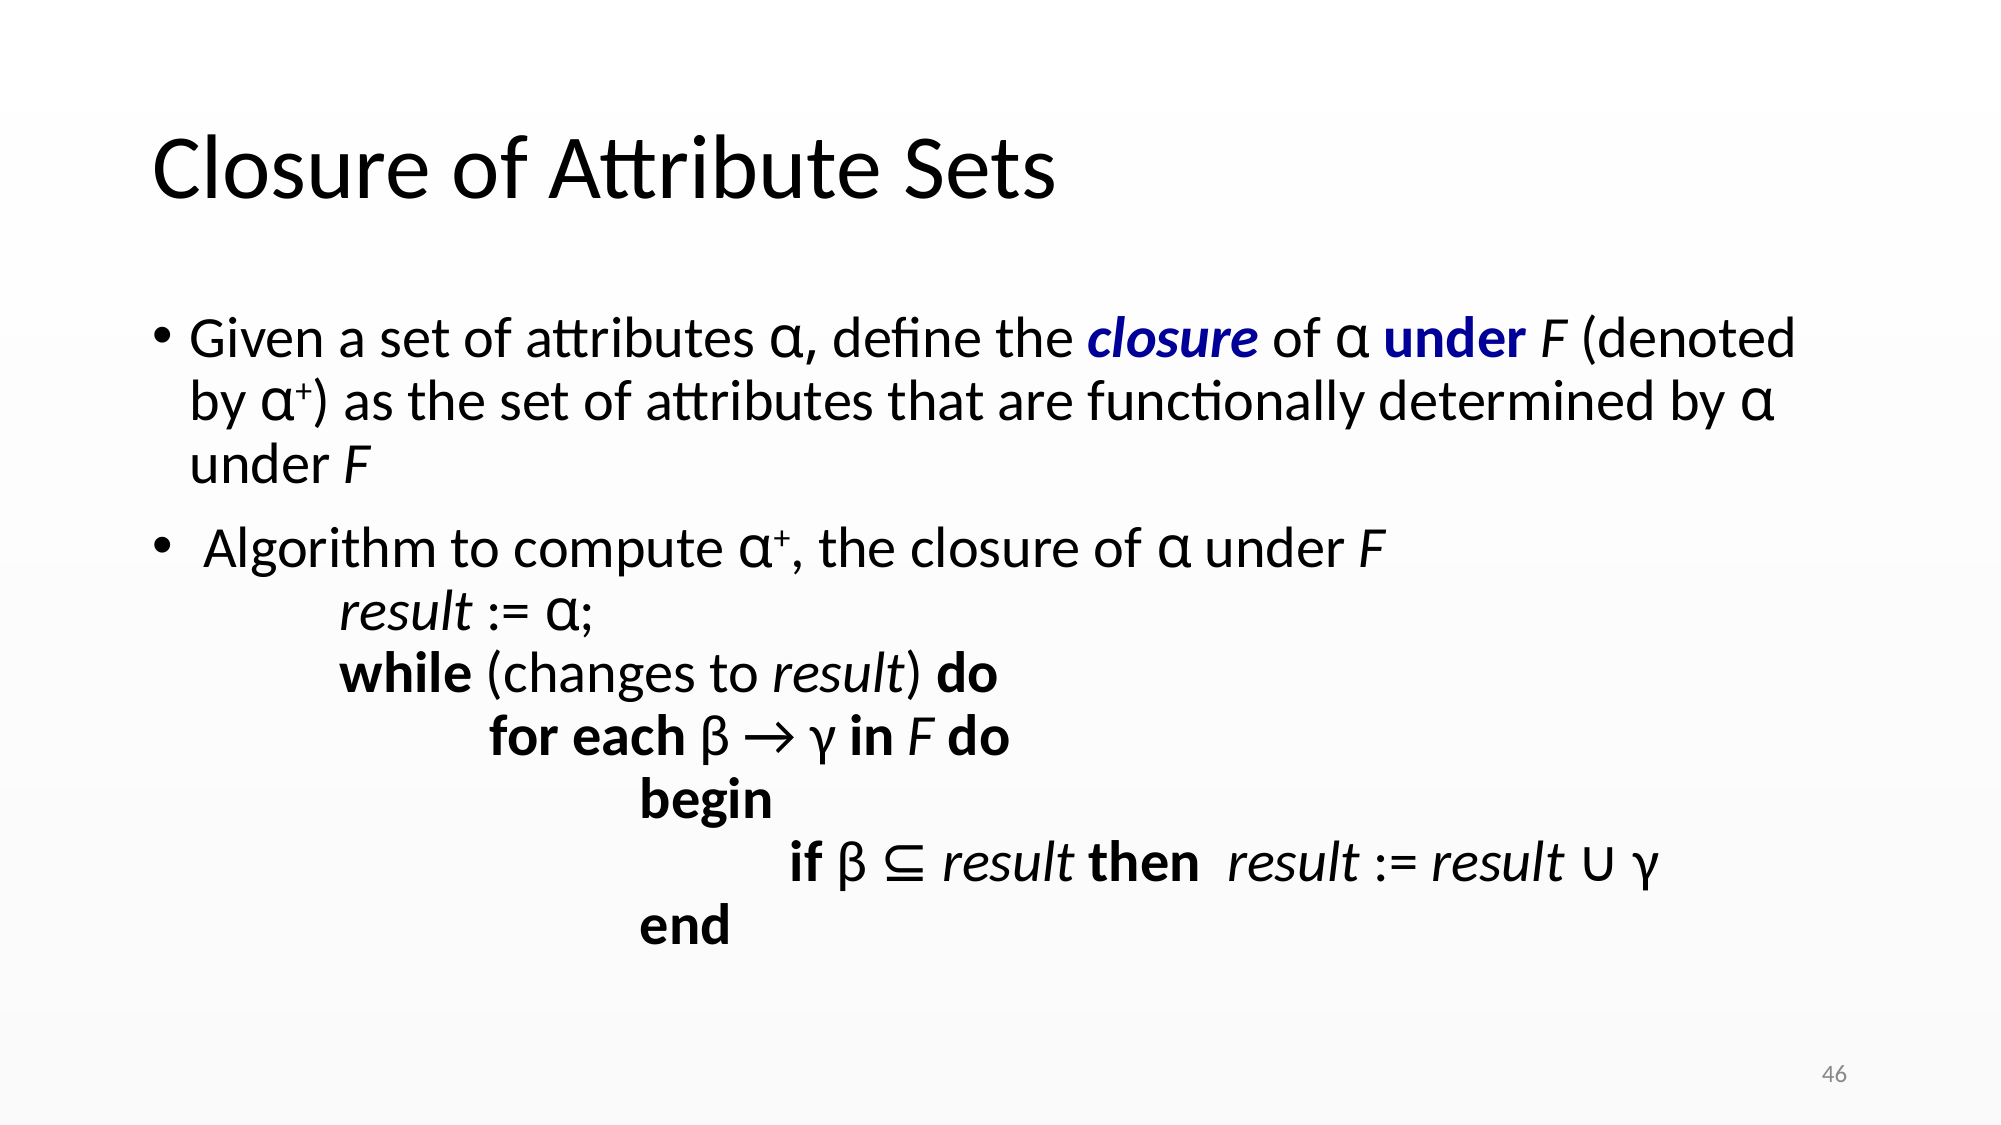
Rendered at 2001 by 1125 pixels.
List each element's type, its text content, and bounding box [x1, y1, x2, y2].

list Given a set of attributes α, define the closure of α under F (denoted by α+) as the set of attributes that are functionally determined by α under F Algorithm to compute α+, the closure of α under F result := α; while (changes to result) do for each β → γ in F do begin if β ⊆ result then result := result ∪ γ end [137, 299, 1863, 1014]
title Closure of Attribute Sets [137, 59, 1863, 278]
slide_number ‹#› [1412, 1042, 1863, 1103]
